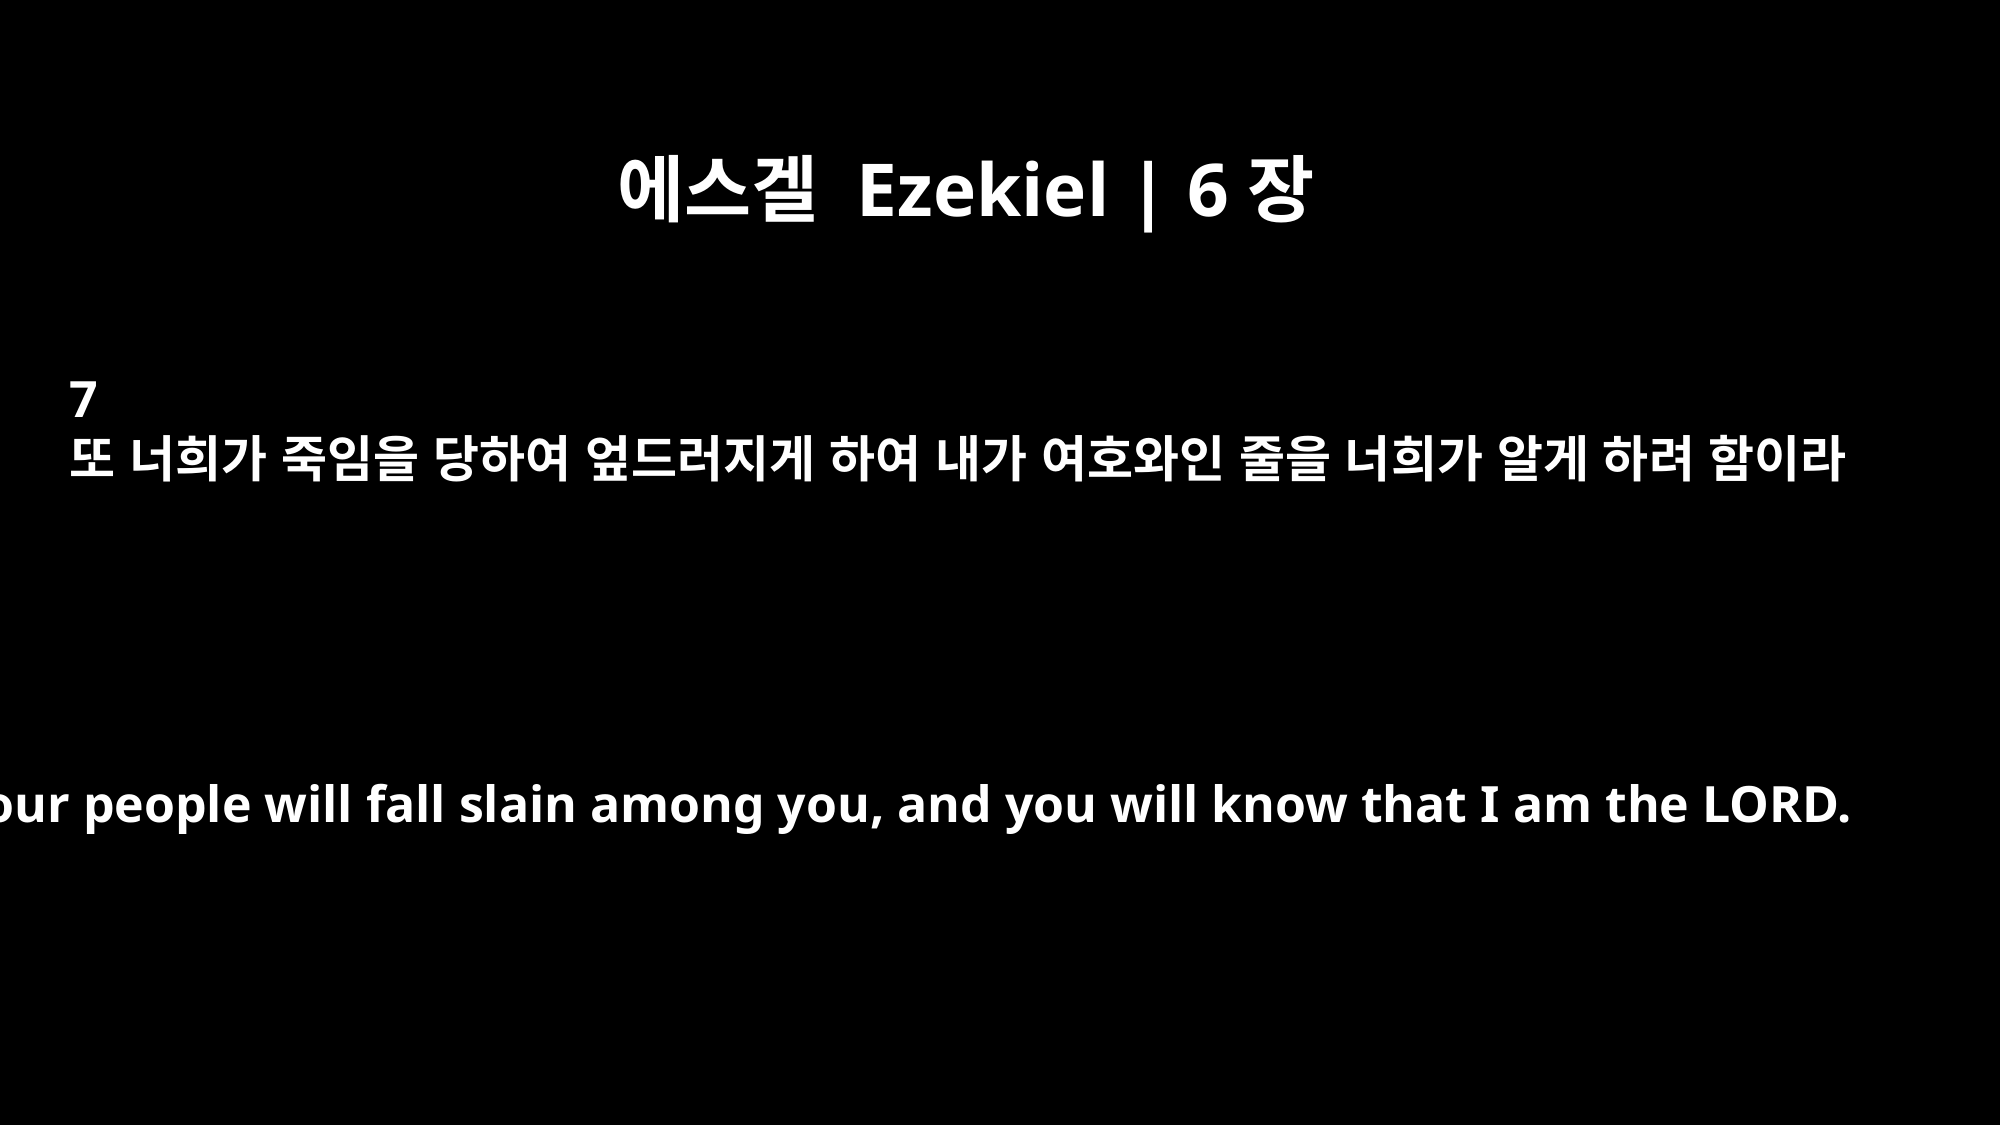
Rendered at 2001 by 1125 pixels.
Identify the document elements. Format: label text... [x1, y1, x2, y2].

text_box Your people will fall slain among you, and you will know that I am the LORD. [0, 764, 1868, 840]
text_box 에스겔 Ezekiel | 6장 [602, 136, 1330, 239]
text_box 7 또 너희가 죽임을 당하여 엎드러지게 하여 내가 여호와인 줄을 너희가 알게 하려 함이라 [54, 359, 1863, 495]
